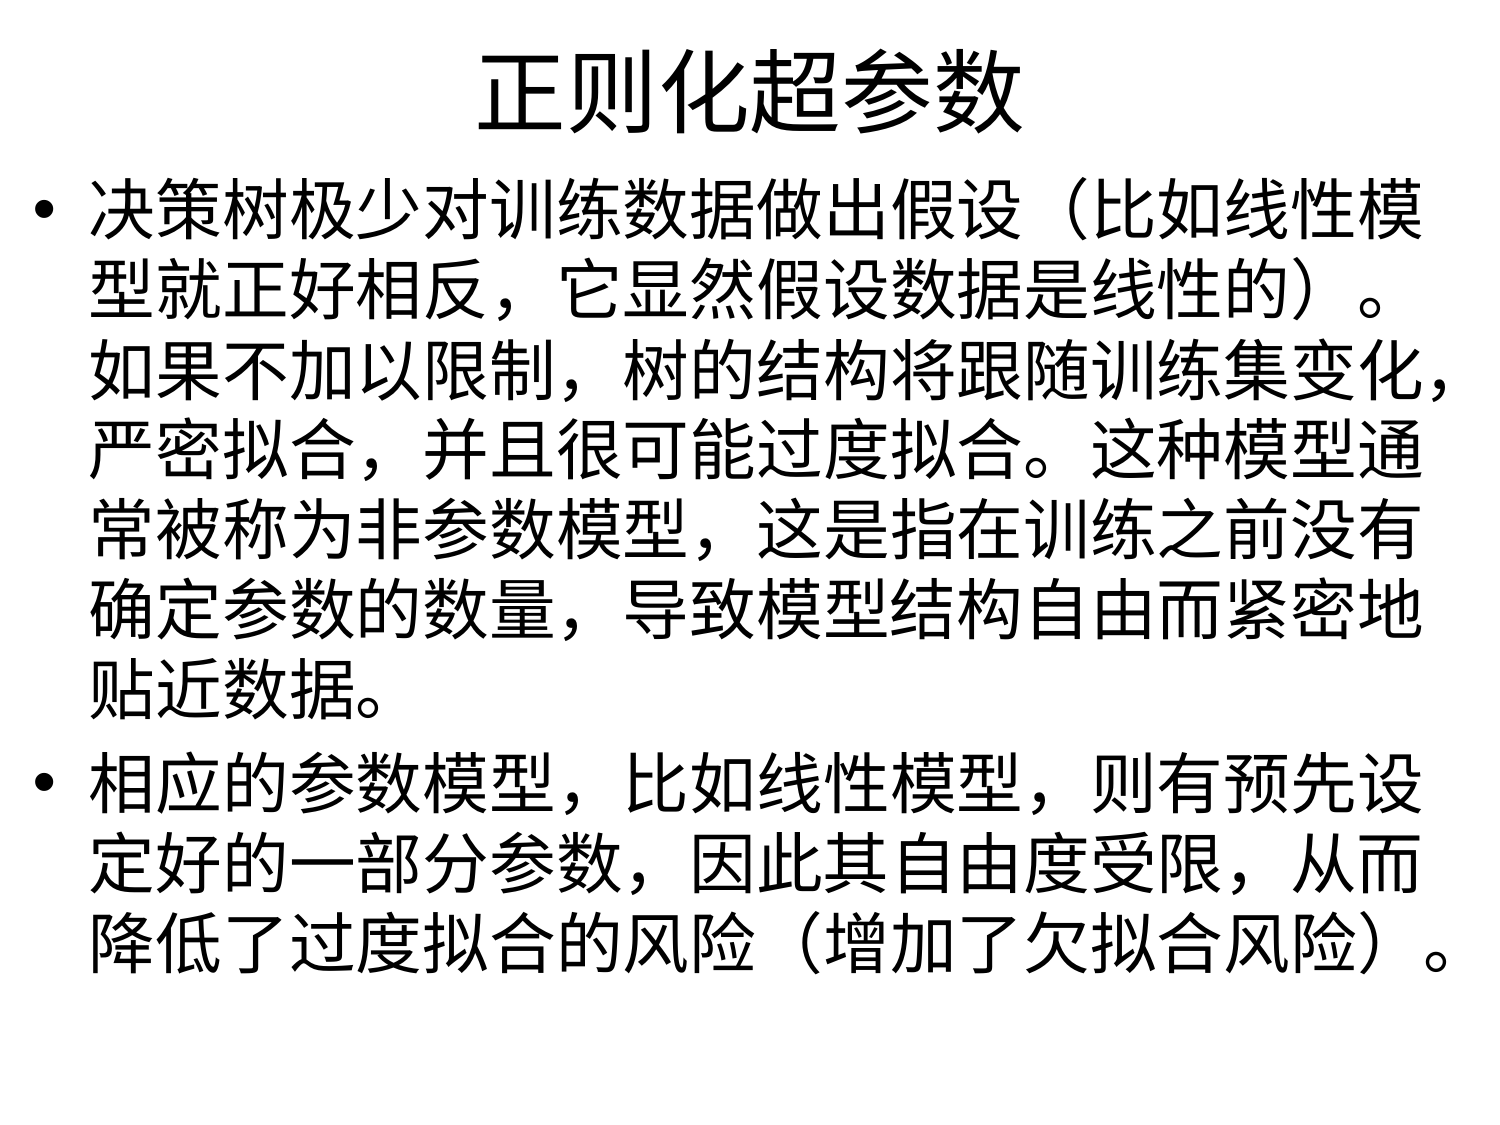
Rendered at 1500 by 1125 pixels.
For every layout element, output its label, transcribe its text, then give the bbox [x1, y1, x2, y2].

list 决策树极少对训练数据做出假设（比如线性模型就正好相反，它显然假设数据是线性的）。如果不加以限制，树的结构将跟随训练集变化，严密拟合，并且很可能过度拟合。这种模型通常被称为非参数模型，这是指在训练之前没有确定参数的数量，导致模型结构自由而紧密地贴近数据。 相应的参数模型，比如线性模型，则有预先设定好的一部分参数，因此其自由度受限，从而降低了过度拟合的风险（增加了欠拟合风险）。 [17, 160, 1500, 1005]
title 正则化超参数 [75, 0, 1425, 160]
